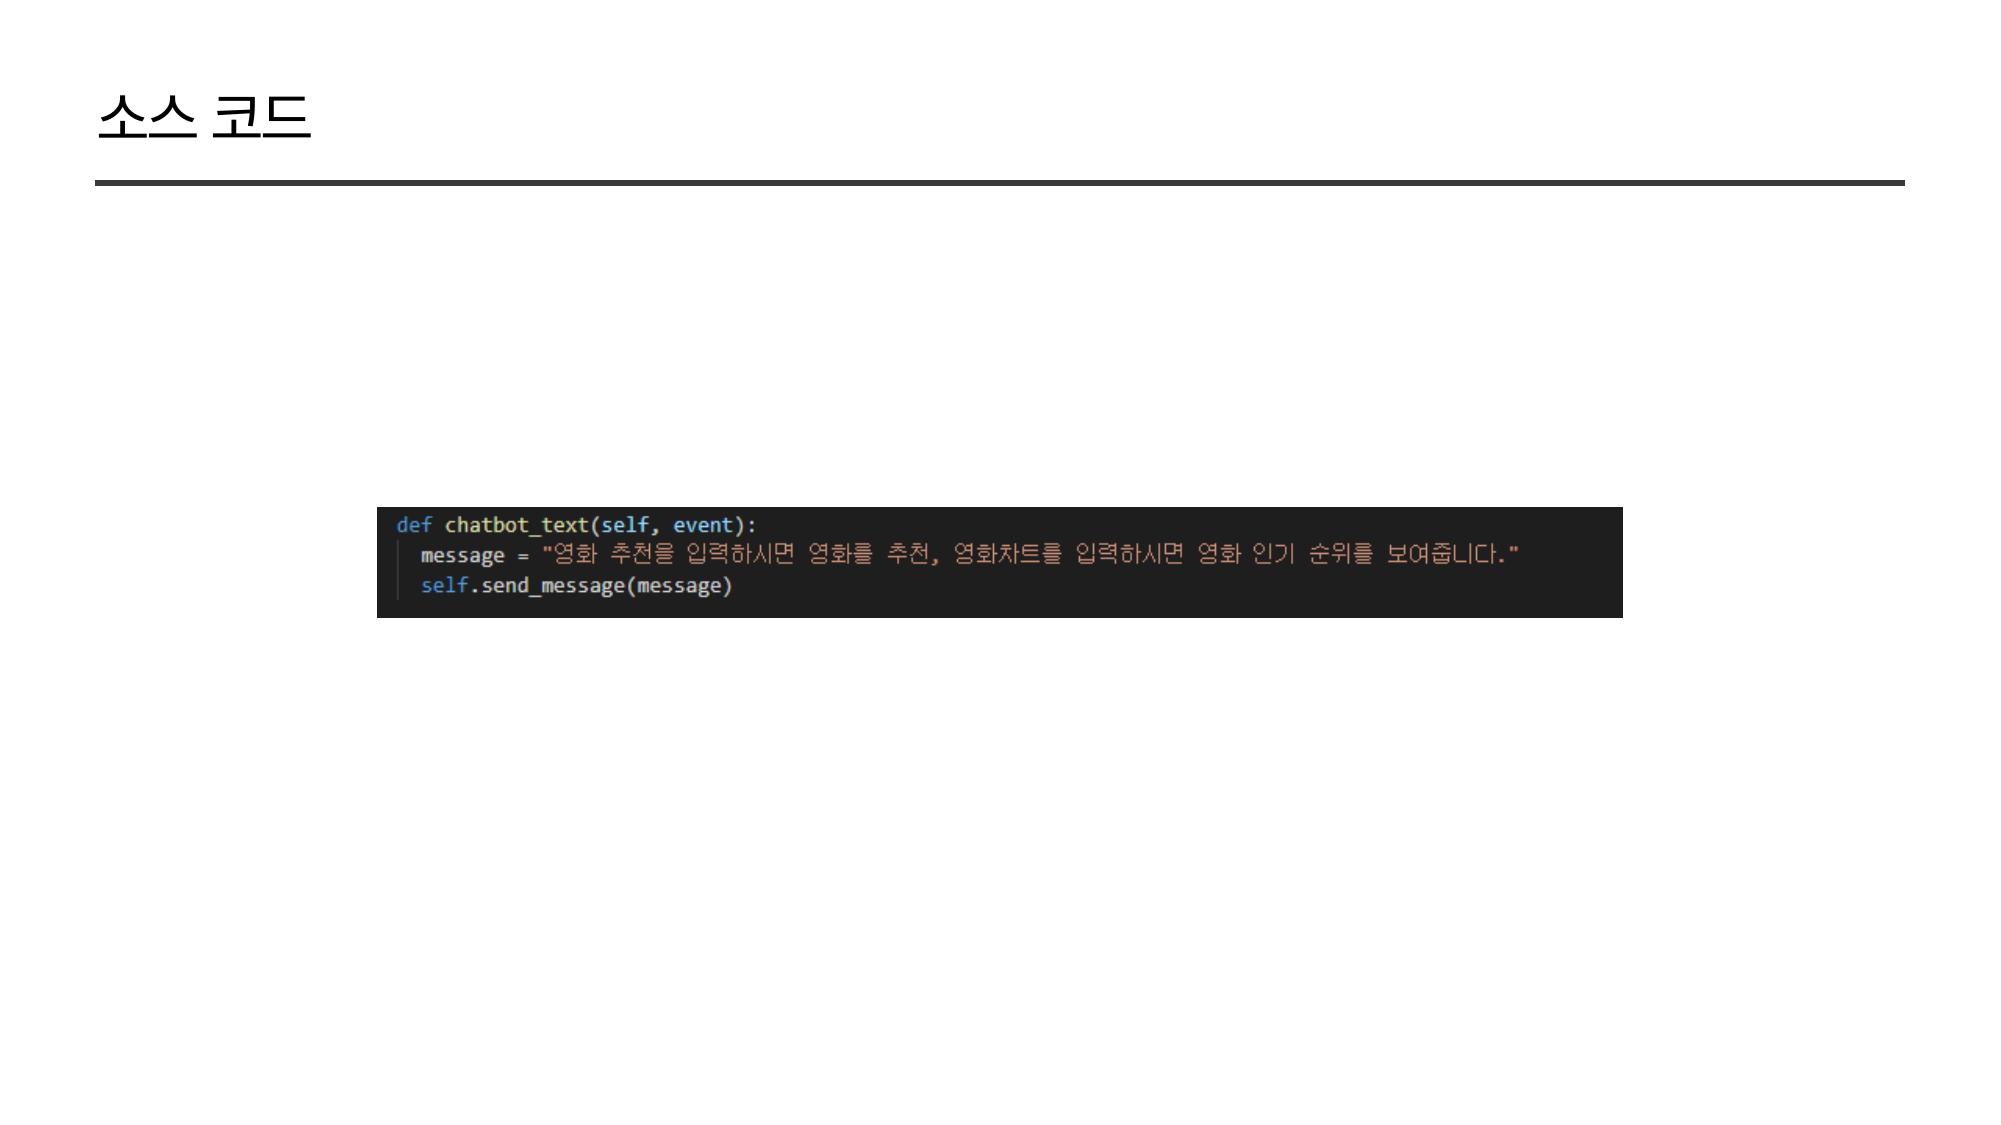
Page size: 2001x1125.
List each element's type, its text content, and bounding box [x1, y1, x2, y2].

text_box 소스 코드 [81, 75, 1550, 160]
picture [377, 507, 1623, 618]
